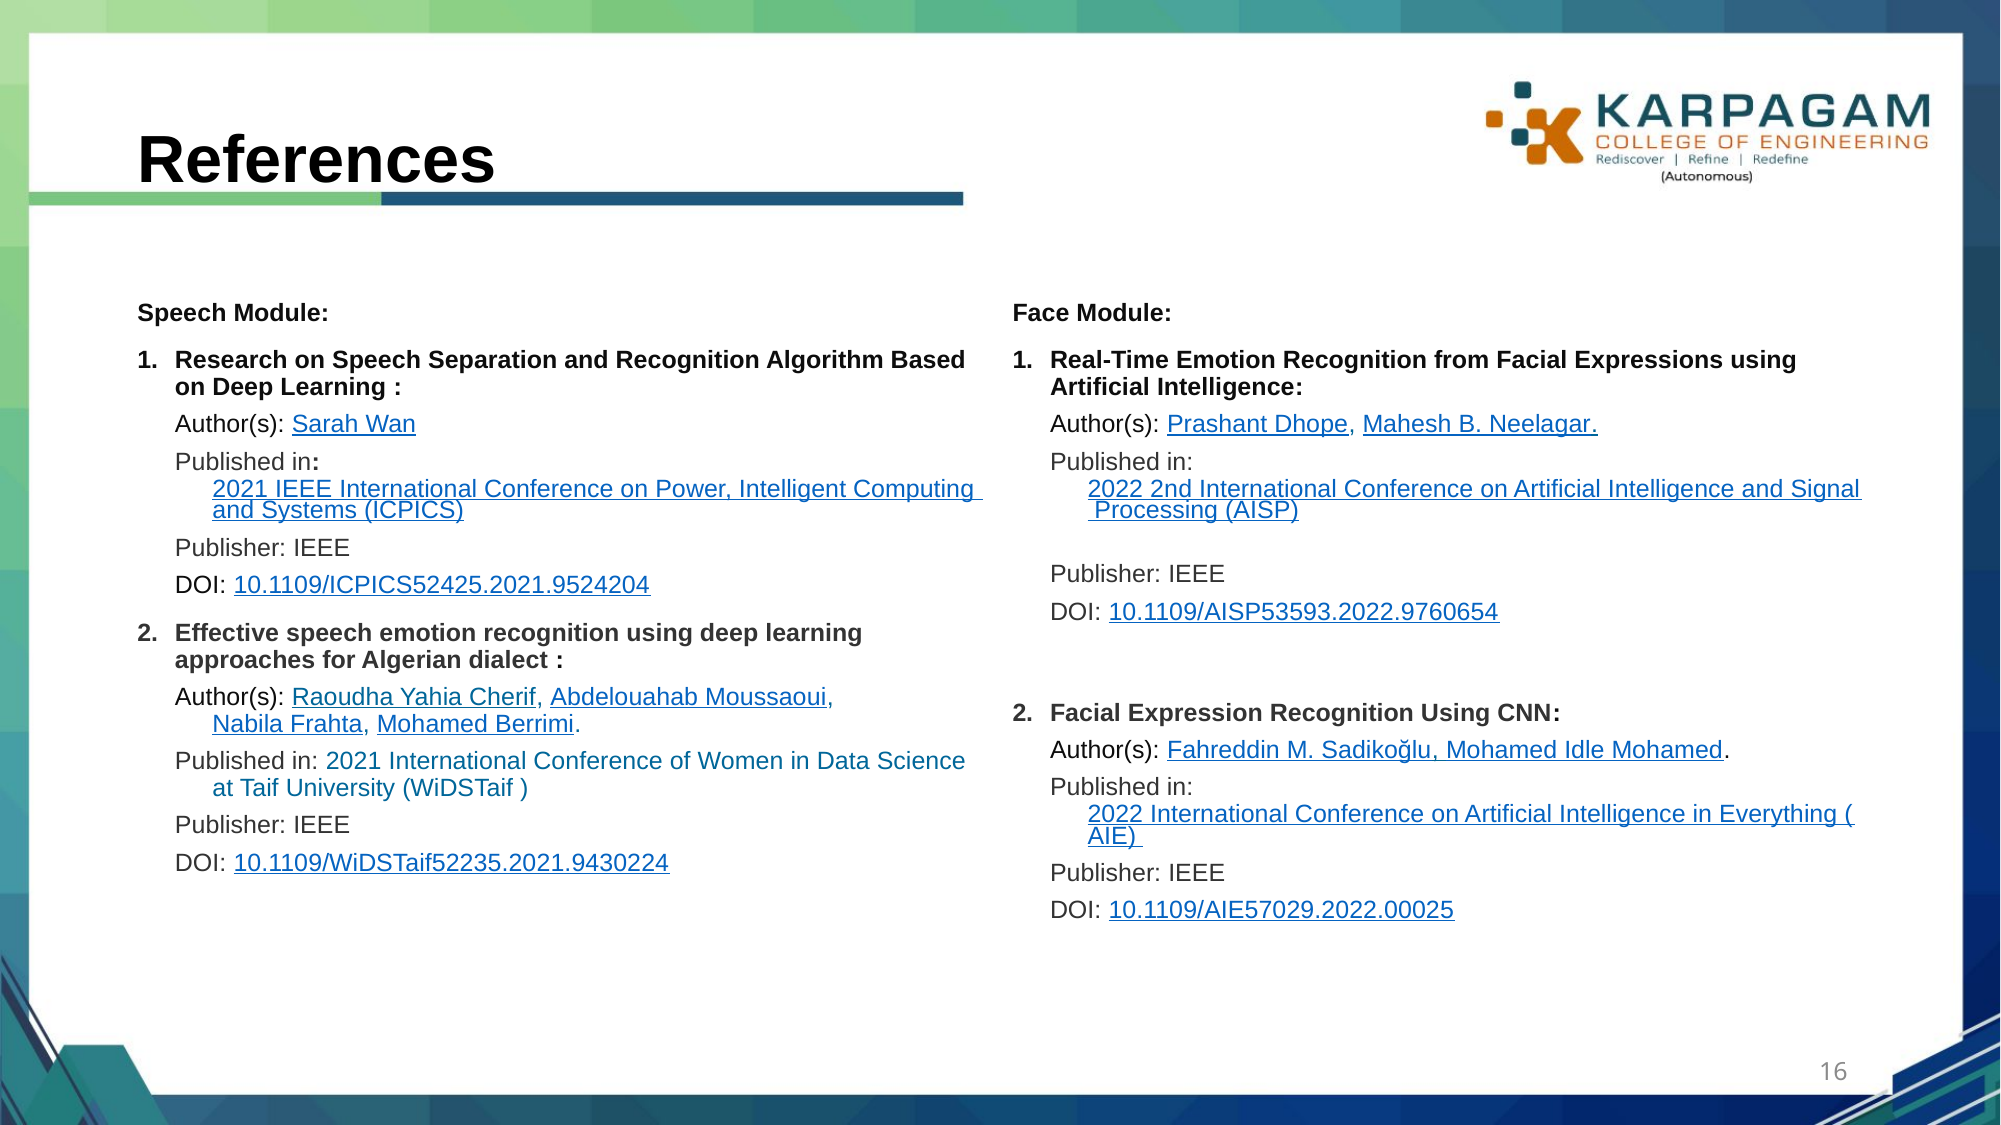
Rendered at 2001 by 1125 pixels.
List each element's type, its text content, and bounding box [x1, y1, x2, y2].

title References [137, 52, 1863, 270]
list Face Module: Real-Time Emotion Recognition from Facial Expressions using Artificial Intelligence: Author(s): Prashant Dhope, Mahesh B. Neelagar. Published in: 2022 2nd International Conference on Artificial Intelligence and Signal Processing (AISP) Publisher: IEEE DOI: 10.1109/AISP53593.2022.9760654 Facial Expression Recognition Using CNN: Author(s): Fahreddin M. Sadikoğlu, Mohamed Idle Mohamed. Published in: 2022 International Conference on Artificial Intelligence in Everything (AIE) Publisher: IEEE DOI: 10.1109/AIE57029.2022.00025 [1012, 299, 1863, 1014]
list Speech Module: Research on Speech Separation and Recognition Algorithm Based on Deep Learning : Author(s): Sarah Wan Published in: 2021 IEEE International Conference on Power, Intelligent Computing and Systems (ICPICS) Publisher: IEEE DOI: 10.1109/ICPICS52425.2021.9524204 Effective speech emotion recognition using deep learning approaches for Algerian dialect : Author(s): Raoudha Yahia Cherif, Abdelouahab Moussaoui, Nabila Frahta, Mohamed Berrimi. Published in: 2021 International Conference of Women in Data Science at Taif University (WiDSTaif ) Publisher: IEEE DOI: 10.1109/WiDSTaif52235.2021.9430224 [137, 299, 988, 1014]
picture [0, 0, 2001, 1125]
slide_number 16 [1412, 1042, 1863, 1103]
